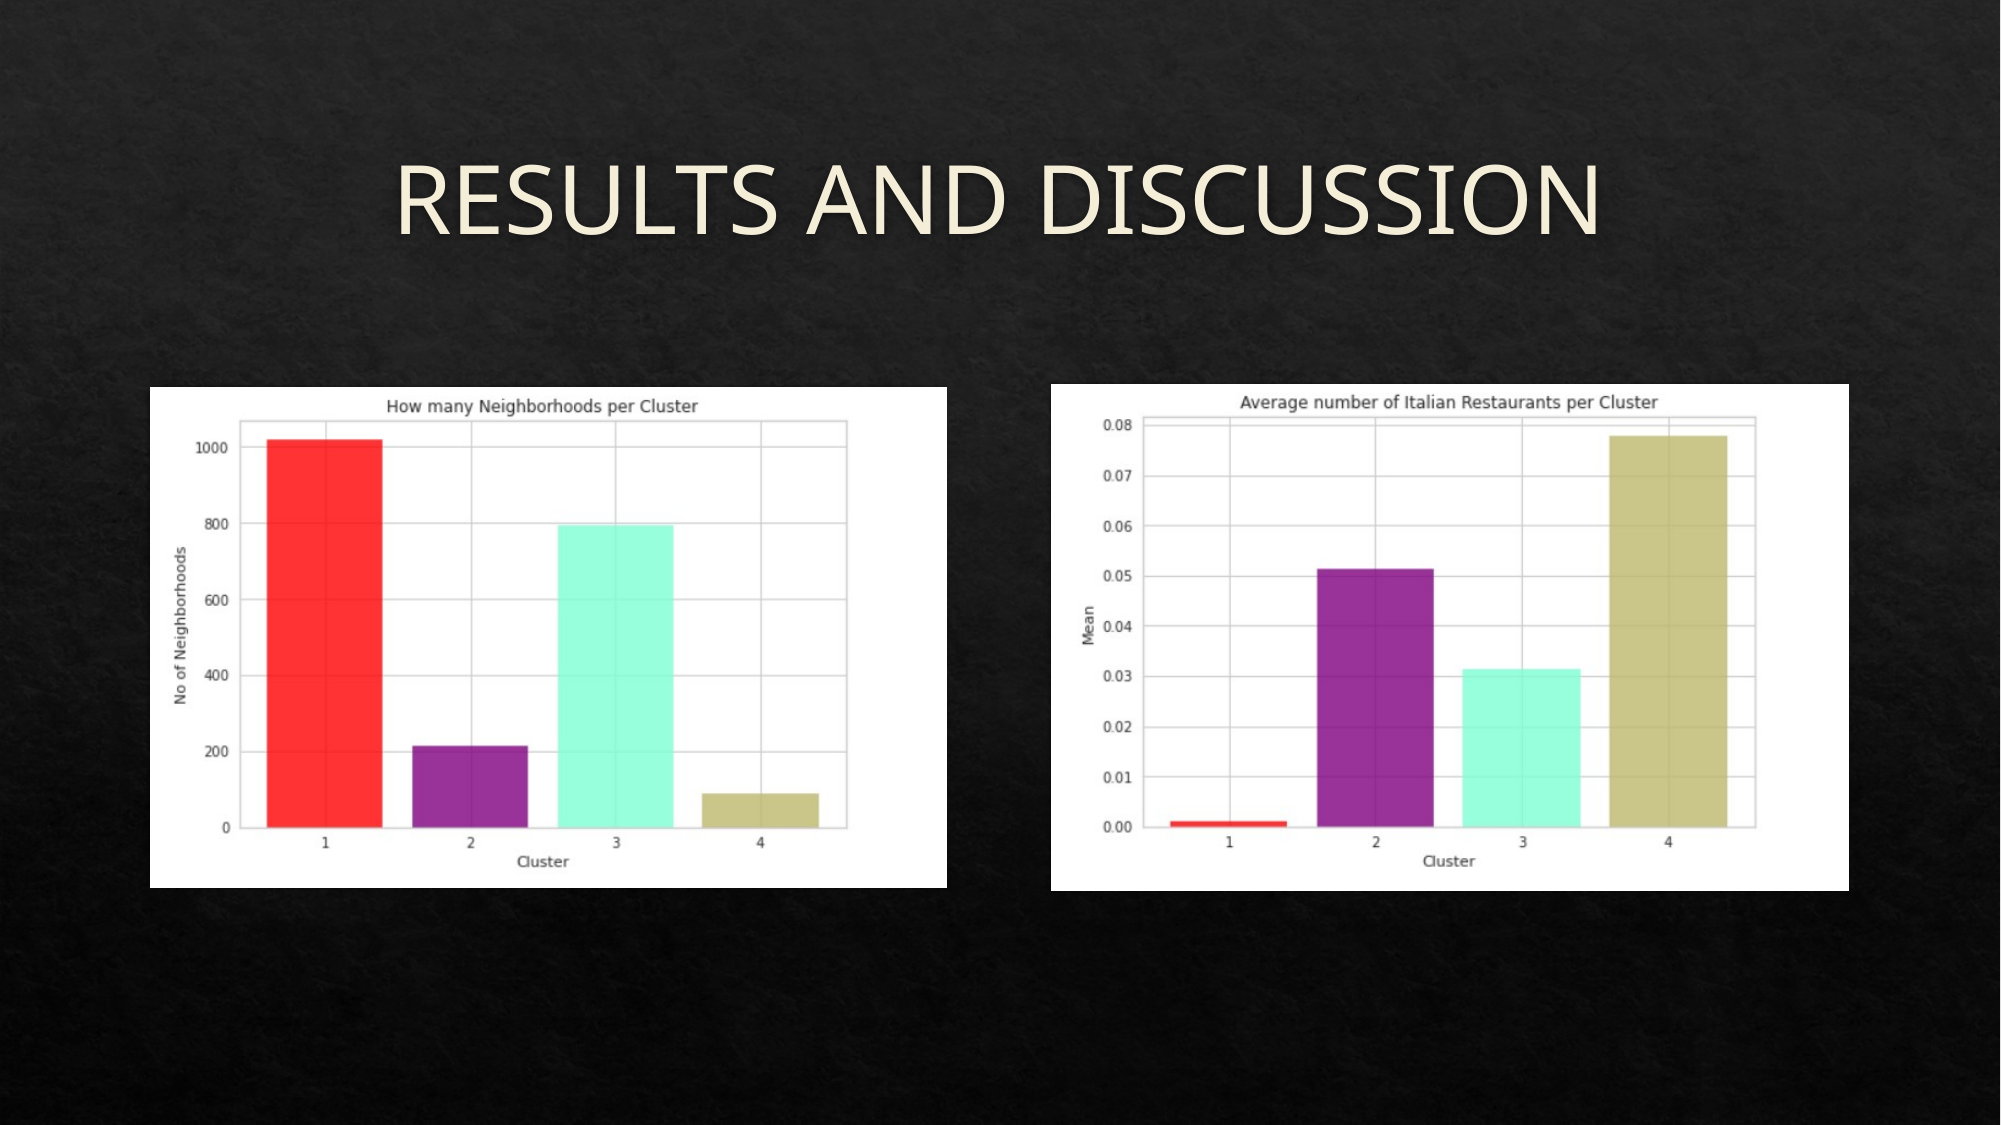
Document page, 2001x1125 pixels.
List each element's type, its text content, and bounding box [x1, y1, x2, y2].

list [149, 387, 947, 888]
title RESULTS AND DISCUSSION [149, 99, 1849, 307]
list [1051, 384, 1849, 892]
